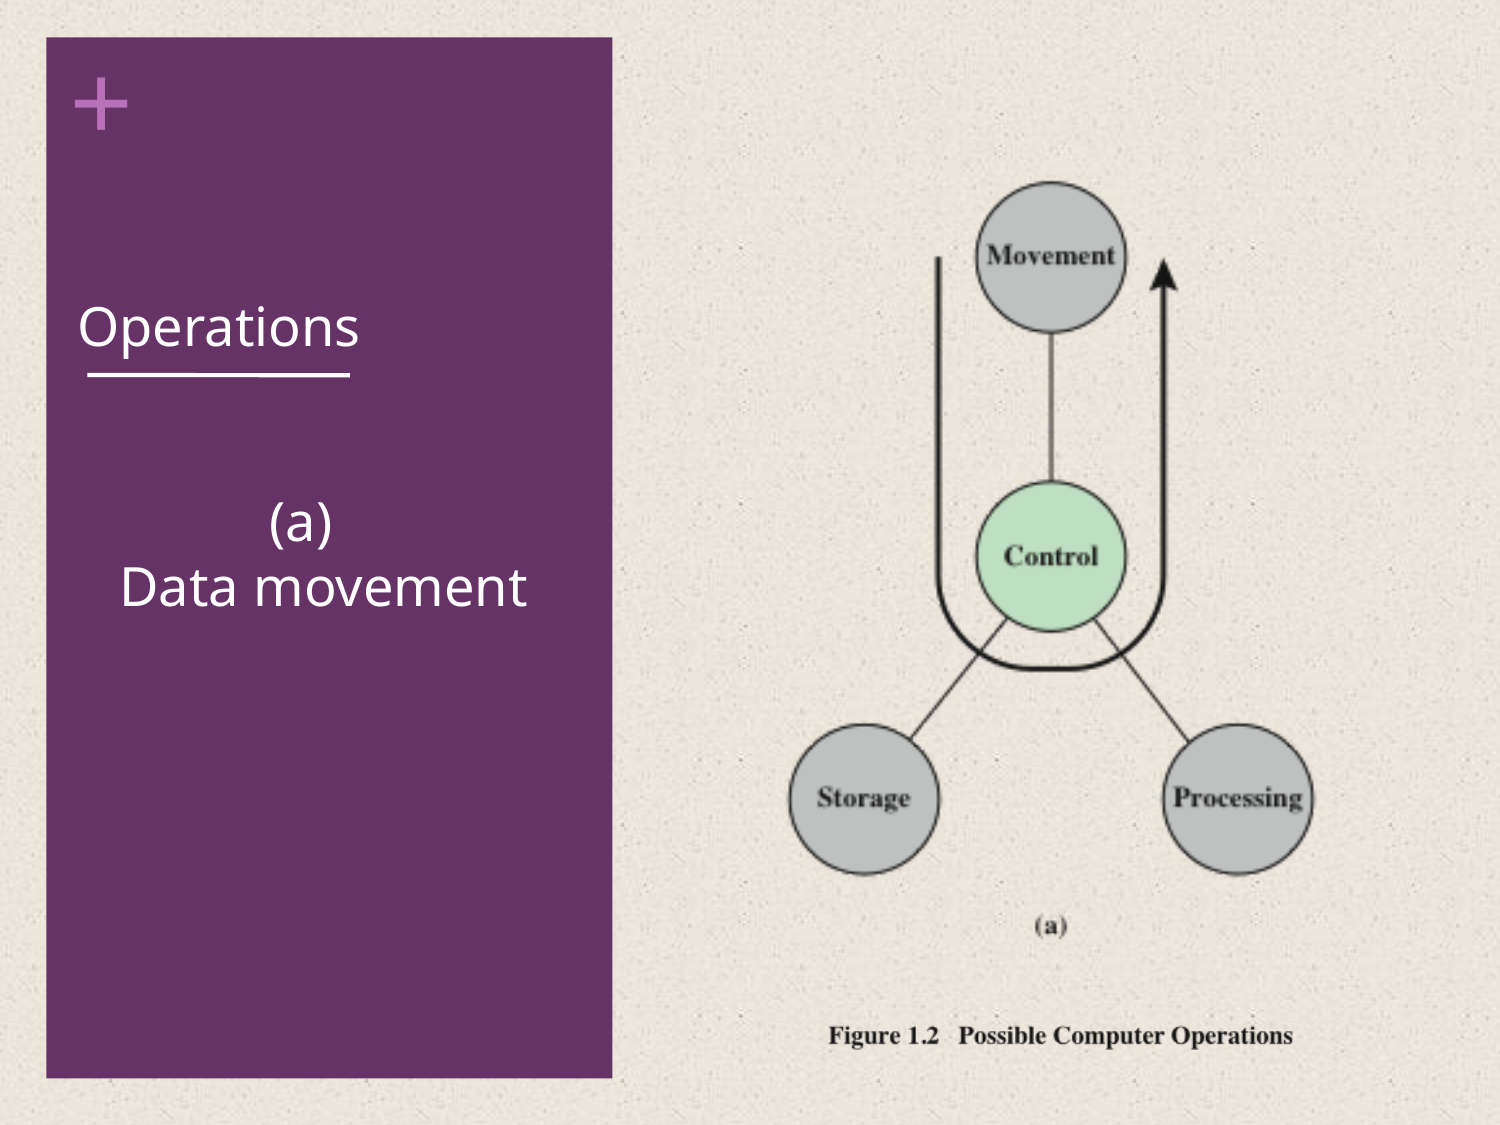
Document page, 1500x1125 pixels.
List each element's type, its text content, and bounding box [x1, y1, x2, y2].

picture [691, 42, 1421, 1081]
title Operations (a) Data movement [62, 275, 597, 625]
